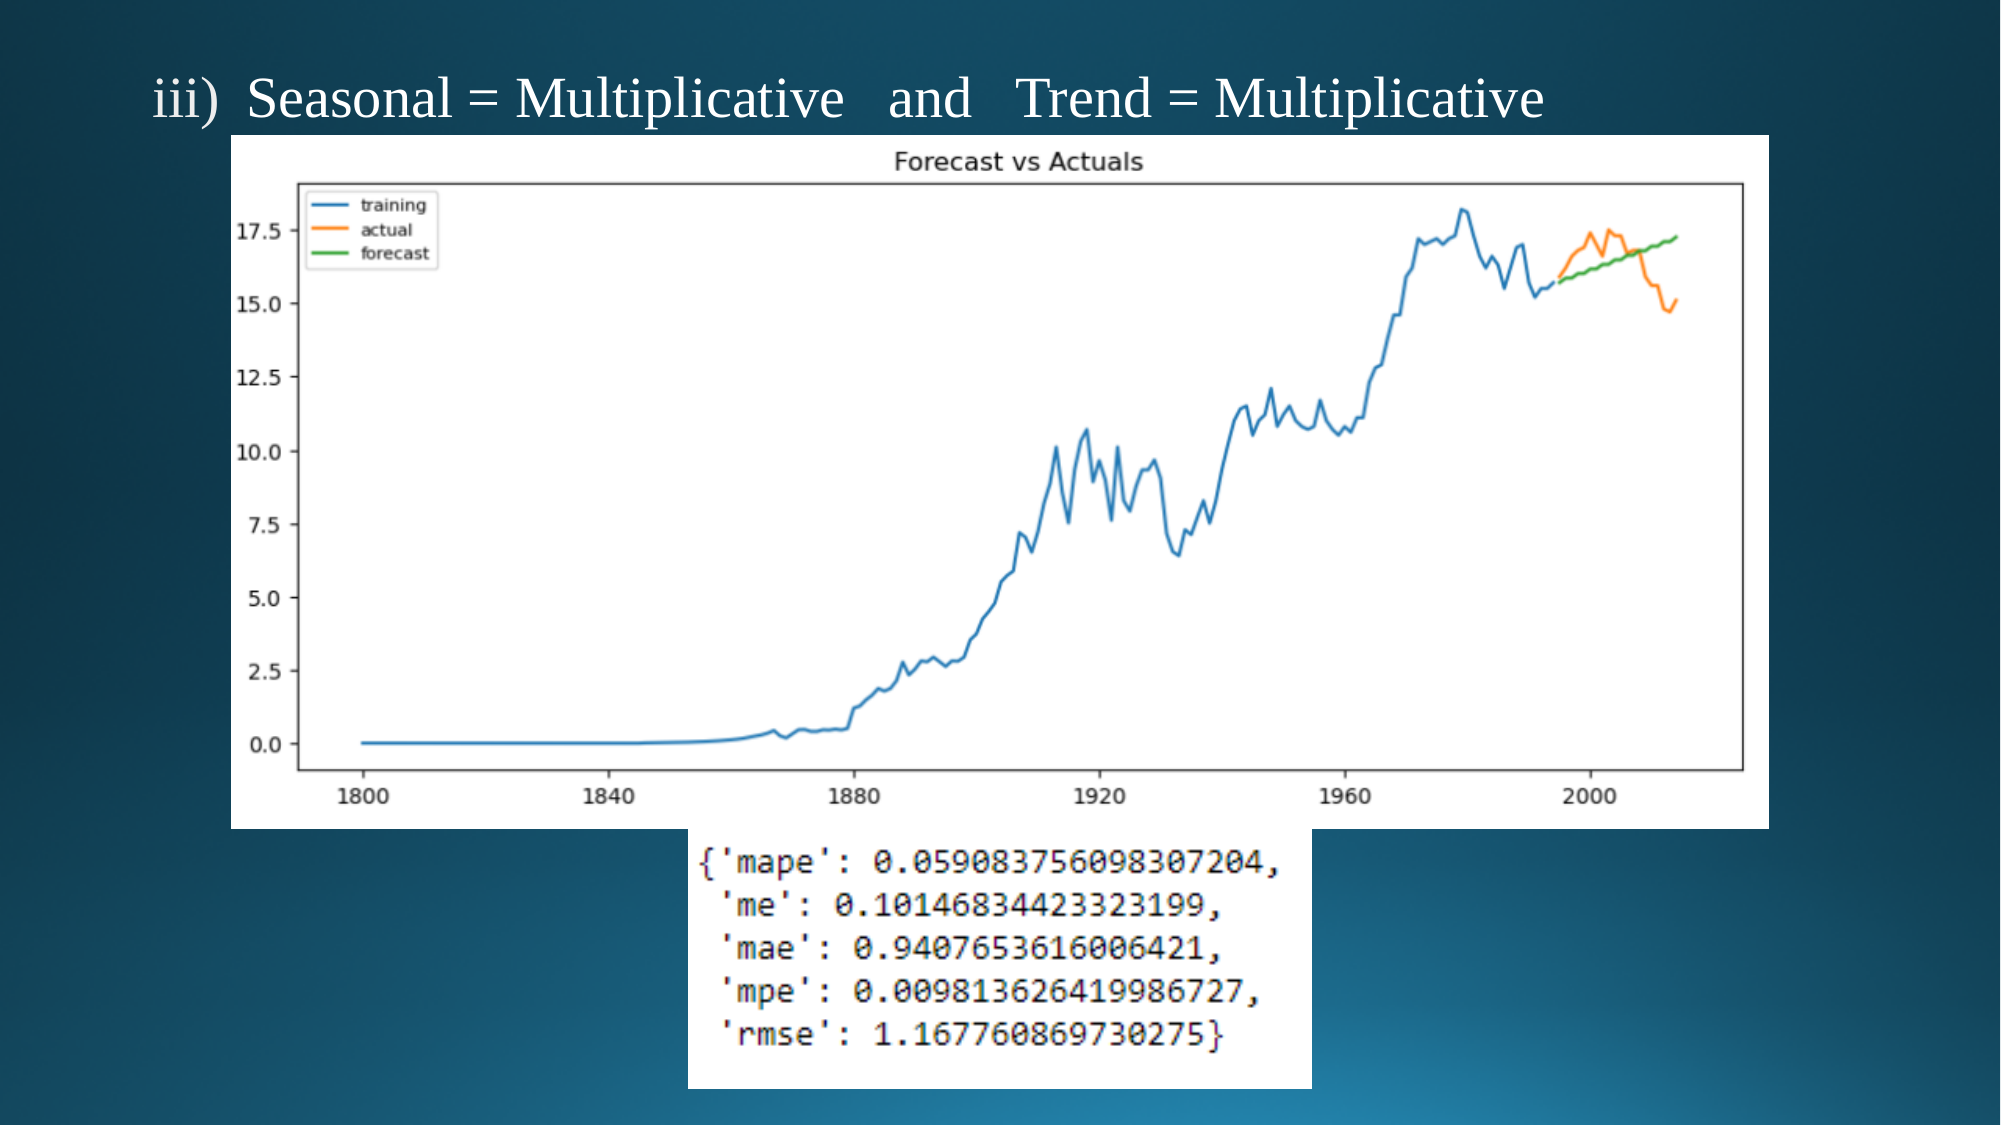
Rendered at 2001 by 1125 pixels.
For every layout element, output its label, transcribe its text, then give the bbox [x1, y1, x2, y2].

list Seasonal = Multiplicative and Trend = Multiplicative [137, 59, 1863, 1014]
picture [0, 0, 2001, 1125]
